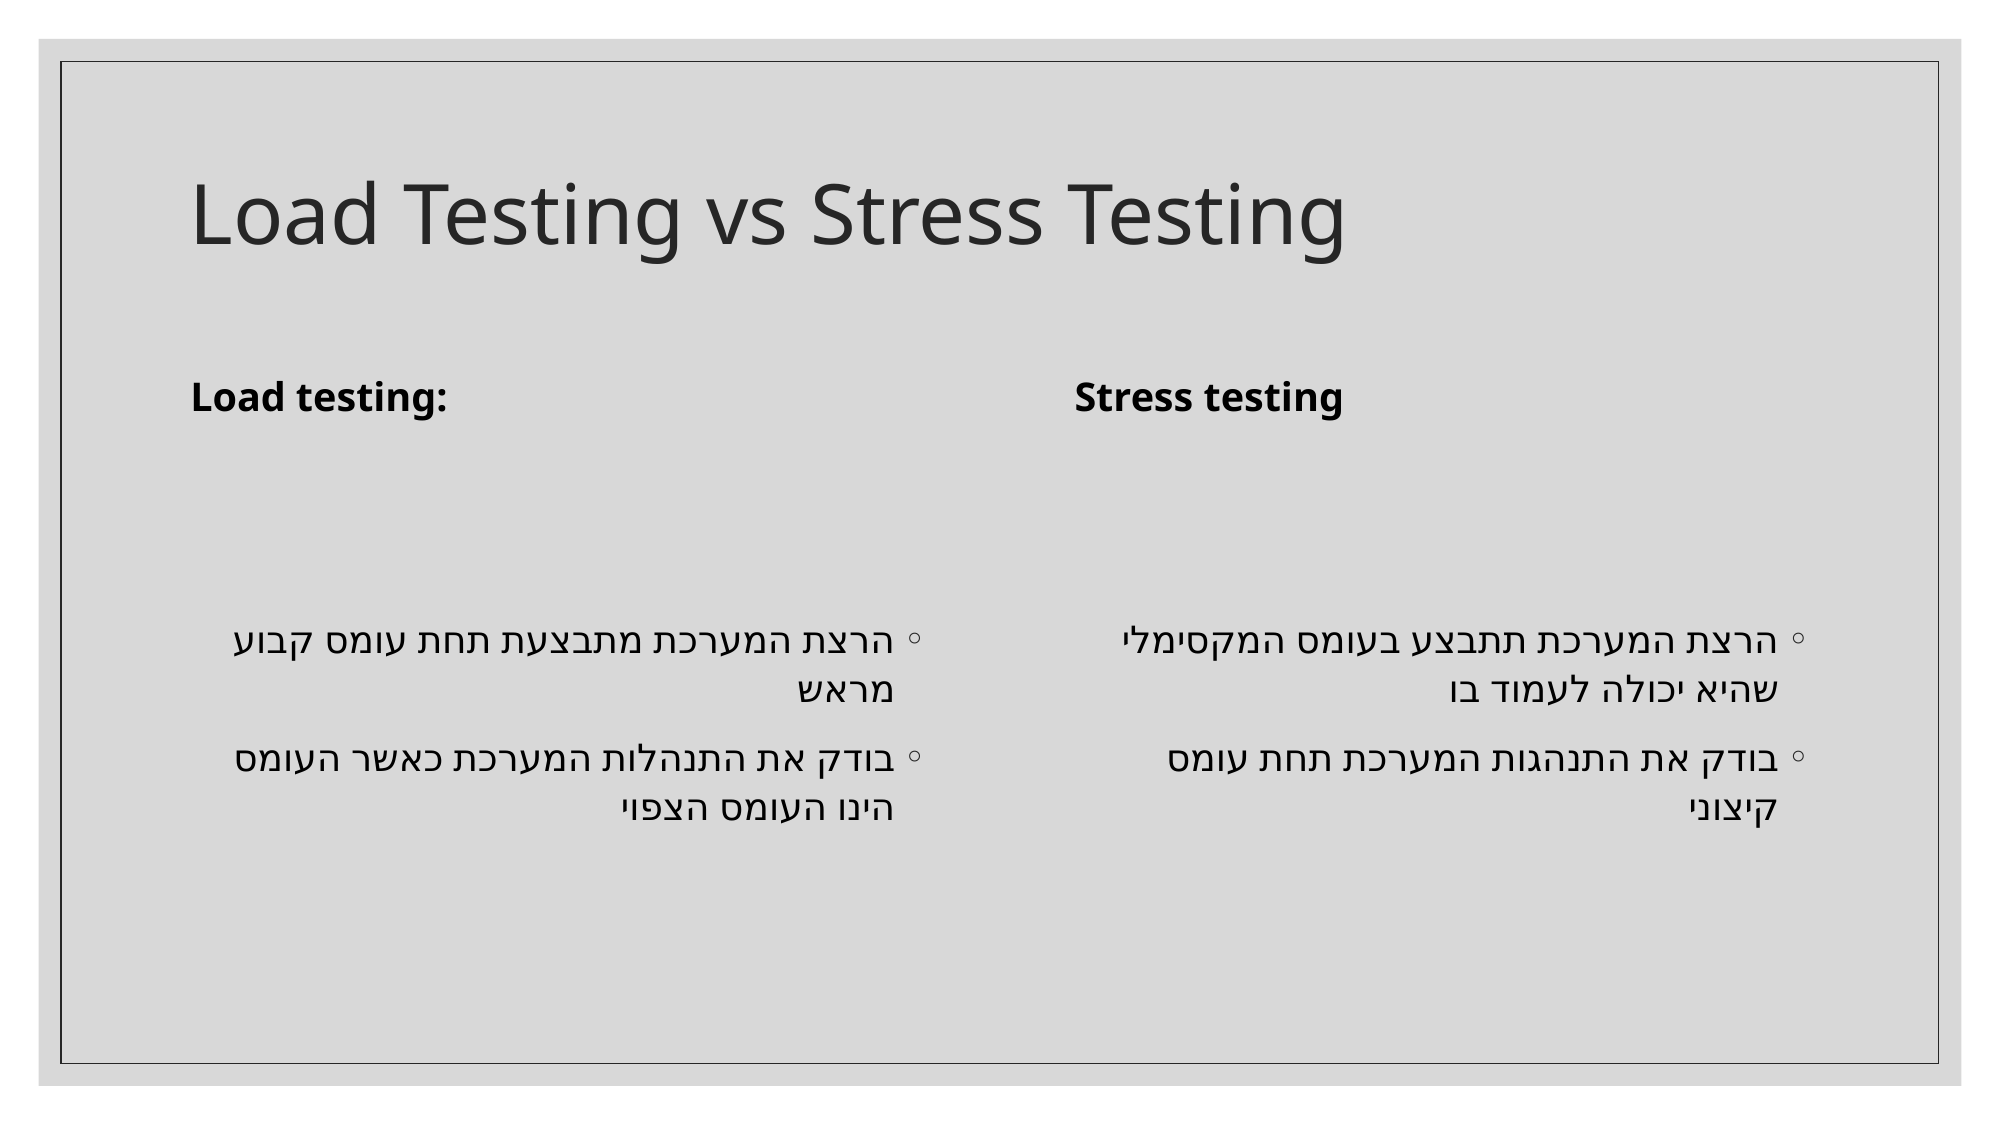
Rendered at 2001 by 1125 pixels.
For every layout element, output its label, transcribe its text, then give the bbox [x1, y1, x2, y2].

list הרצת המערכת תתבצע בעומס המקסימלי שהיא יכולה לעמוד בו בודק את התנהגות המערכת תחת עומס קיצוני [1059, 603, 1825, 1123]
list Stress testing [1059, 340, 1825, 446]
list הרצת המערכת מתבצעת תחת עומס קבוע מראש בודק את התנהלות המערכת כאשר העומס הינו העומס הצפוי [175, 603, 941, 1123]
list Load testing: [175, 340, 941, 446]
title Load Testing vs Stress Testing [174, 105, 1825, 331]
